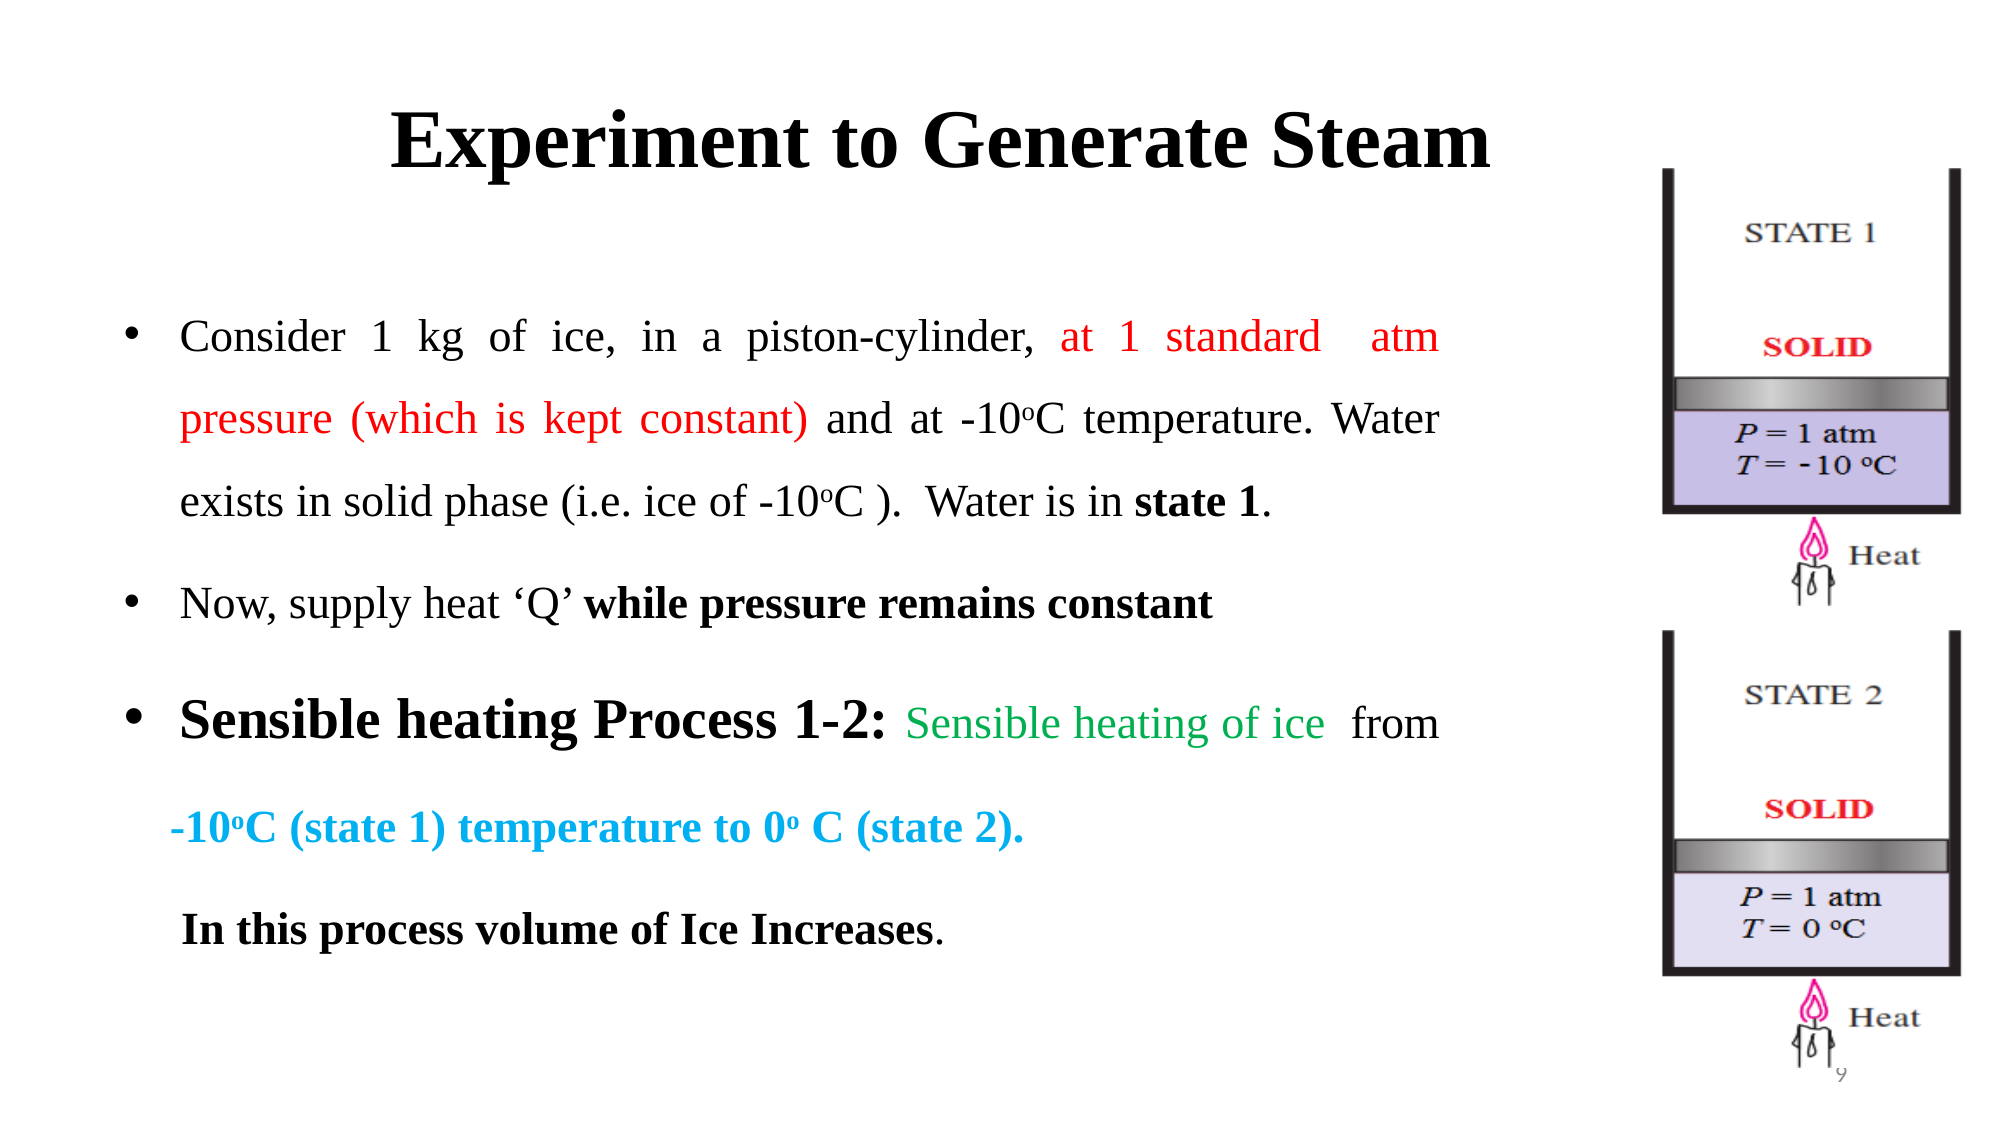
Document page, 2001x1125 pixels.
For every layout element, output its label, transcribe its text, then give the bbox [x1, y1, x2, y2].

title Experiment to Generate Steam [118, 0, 1765, 193]
subtitle Consider 1 kg of ice, in a piston-cylinder, at 1 standard atm pressure (which is kept constant) and at -10oC temperature. Water exists in solid phase (i.e. ice of -10oC ). Water is in state 1. Now, supply heat ‘Q’ while pressure remains constant Sensible heating Process 1-2: Sensible heating of ice from -10oC (state 1) temperature to 0o C (state 2). In this process volume of Ice Increases. [108, 270, 1455, 992]
slide_number 9 [1412, 1042, 1863, 1103]
picture [1661, 630, 1963, 1068]
picture [1661, 168, 1963, 606]
